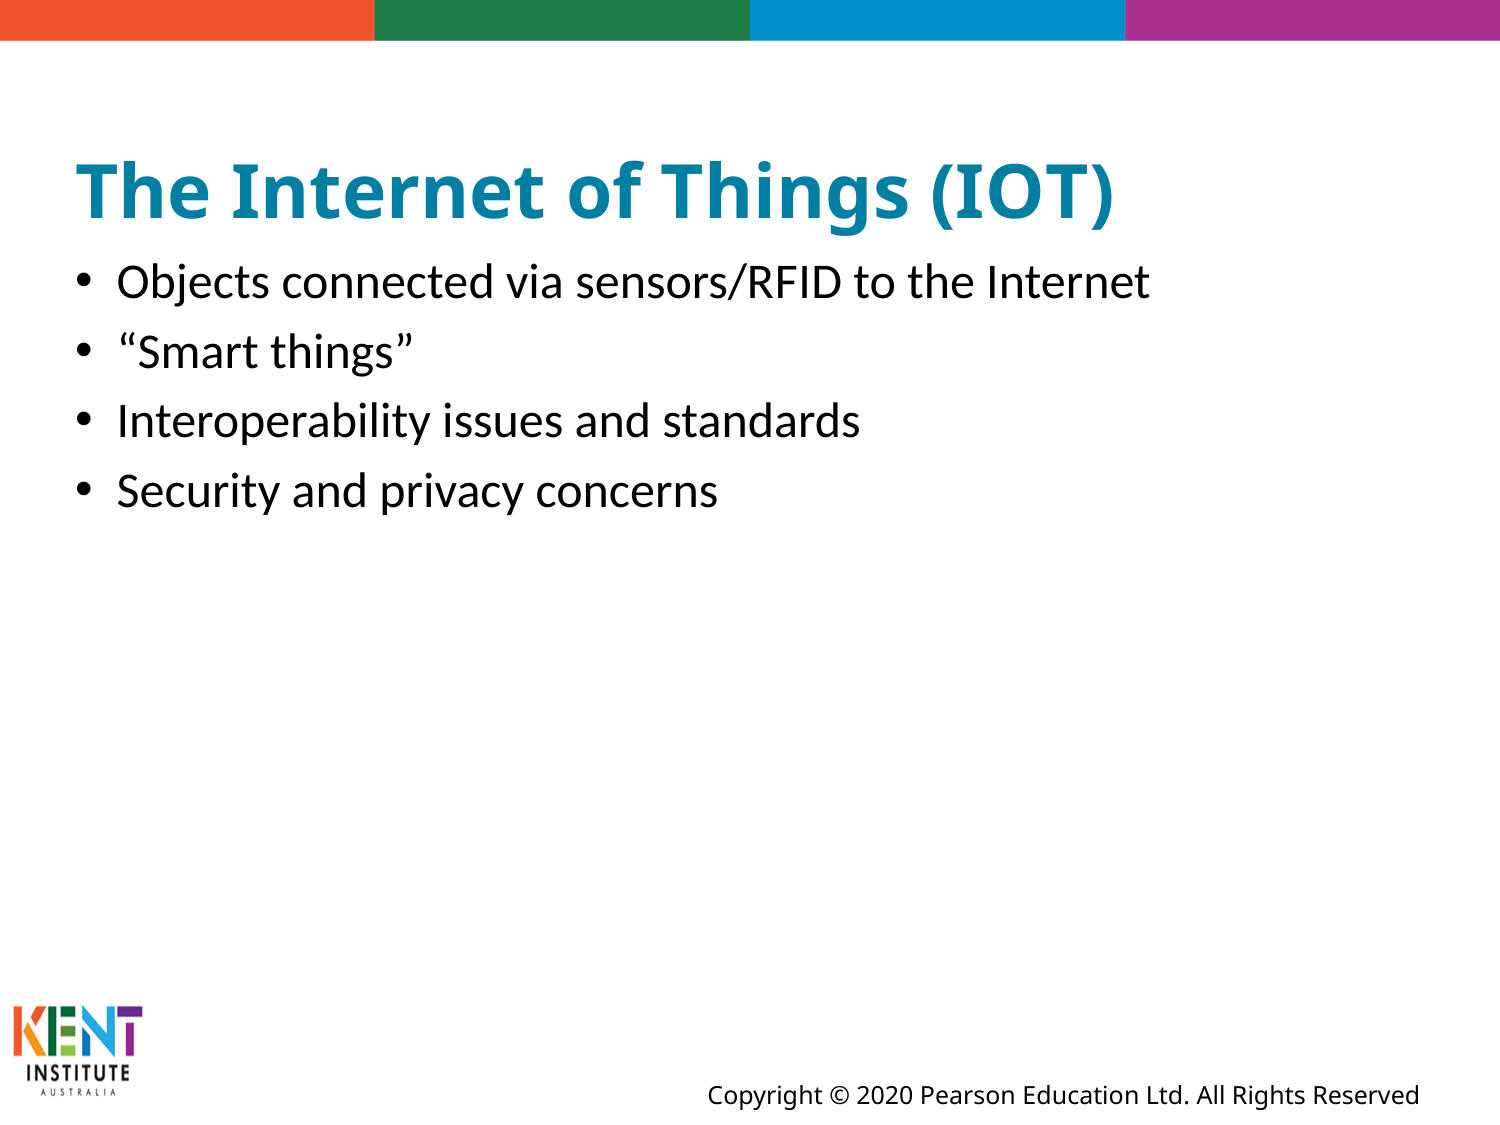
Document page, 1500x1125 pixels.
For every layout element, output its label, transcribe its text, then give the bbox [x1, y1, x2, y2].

list Objects connected via sensors/R F I D to the Internet “Smart things” Interoperability issues and standards Security and privacy concerns [75, 255, 1425, 983]
picture [0, 988, 156, 1114]
picture [0, 0, 749, 41]
picture [1125, 0, 1500, 41]
title The Internet of Things (I O T) [75, 53, 1425, 234]
